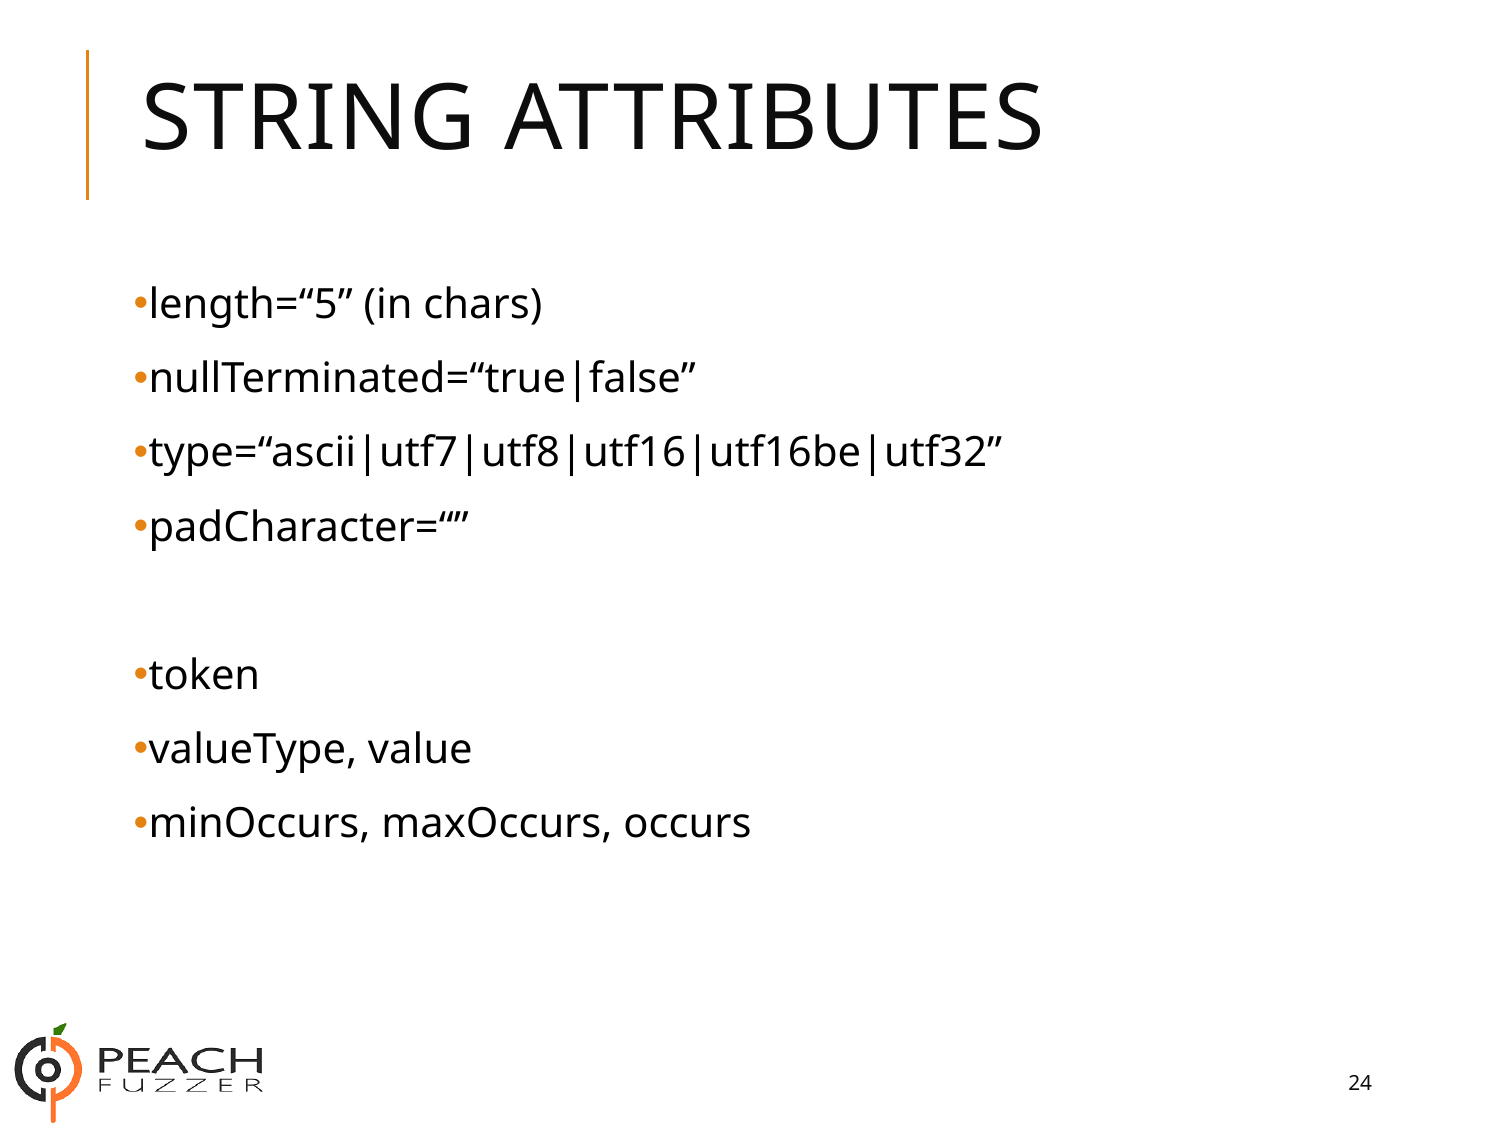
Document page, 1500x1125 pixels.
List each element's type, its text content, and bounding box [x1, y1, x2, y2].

picture [0, 1017, 288, 1125]
list length=“5” (in chars) nullTerminated=“true|false” type=“ascii|utf7|utf8|utf16|utf16be|utf32” padCharacter=“” token valueType, value minOccurs, maxOccurs, occurs [126, 275, 1322, 1035]
title String Attributes [126, 0, 1322, 246]
slide_number 24 [1333, 1061, 1454, 1107]
